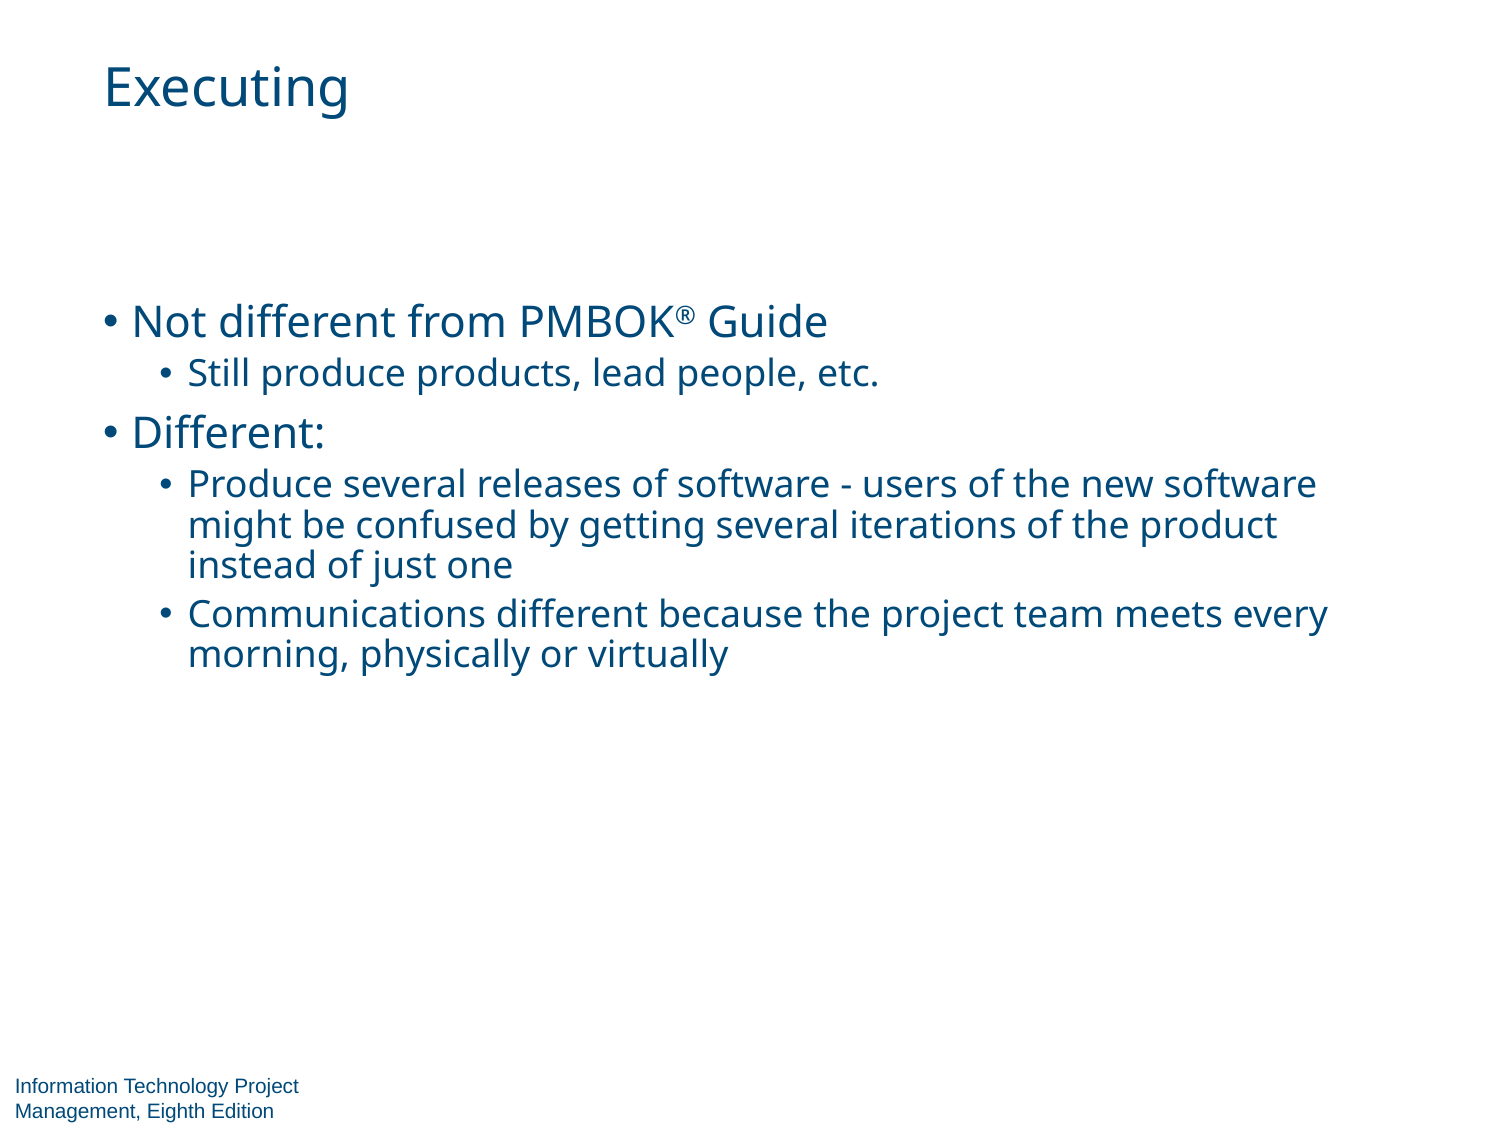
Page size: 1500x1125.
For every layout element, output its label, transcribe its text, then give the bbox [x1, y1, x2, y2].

title Executing [103, 59, 1397, 278]
list Not different from PMBOK® Guide Still produce products, lead people, etc. Different: Produce several releases of software - users of the new software might be confused by getting several iterations of the product instead of just one Communications different because the project team meets every morning, physically or virtually [103, 299, 1397, 1014]
footer Information Technology Project Management, Eighth Edition [0, 1065, 388, 1125]
